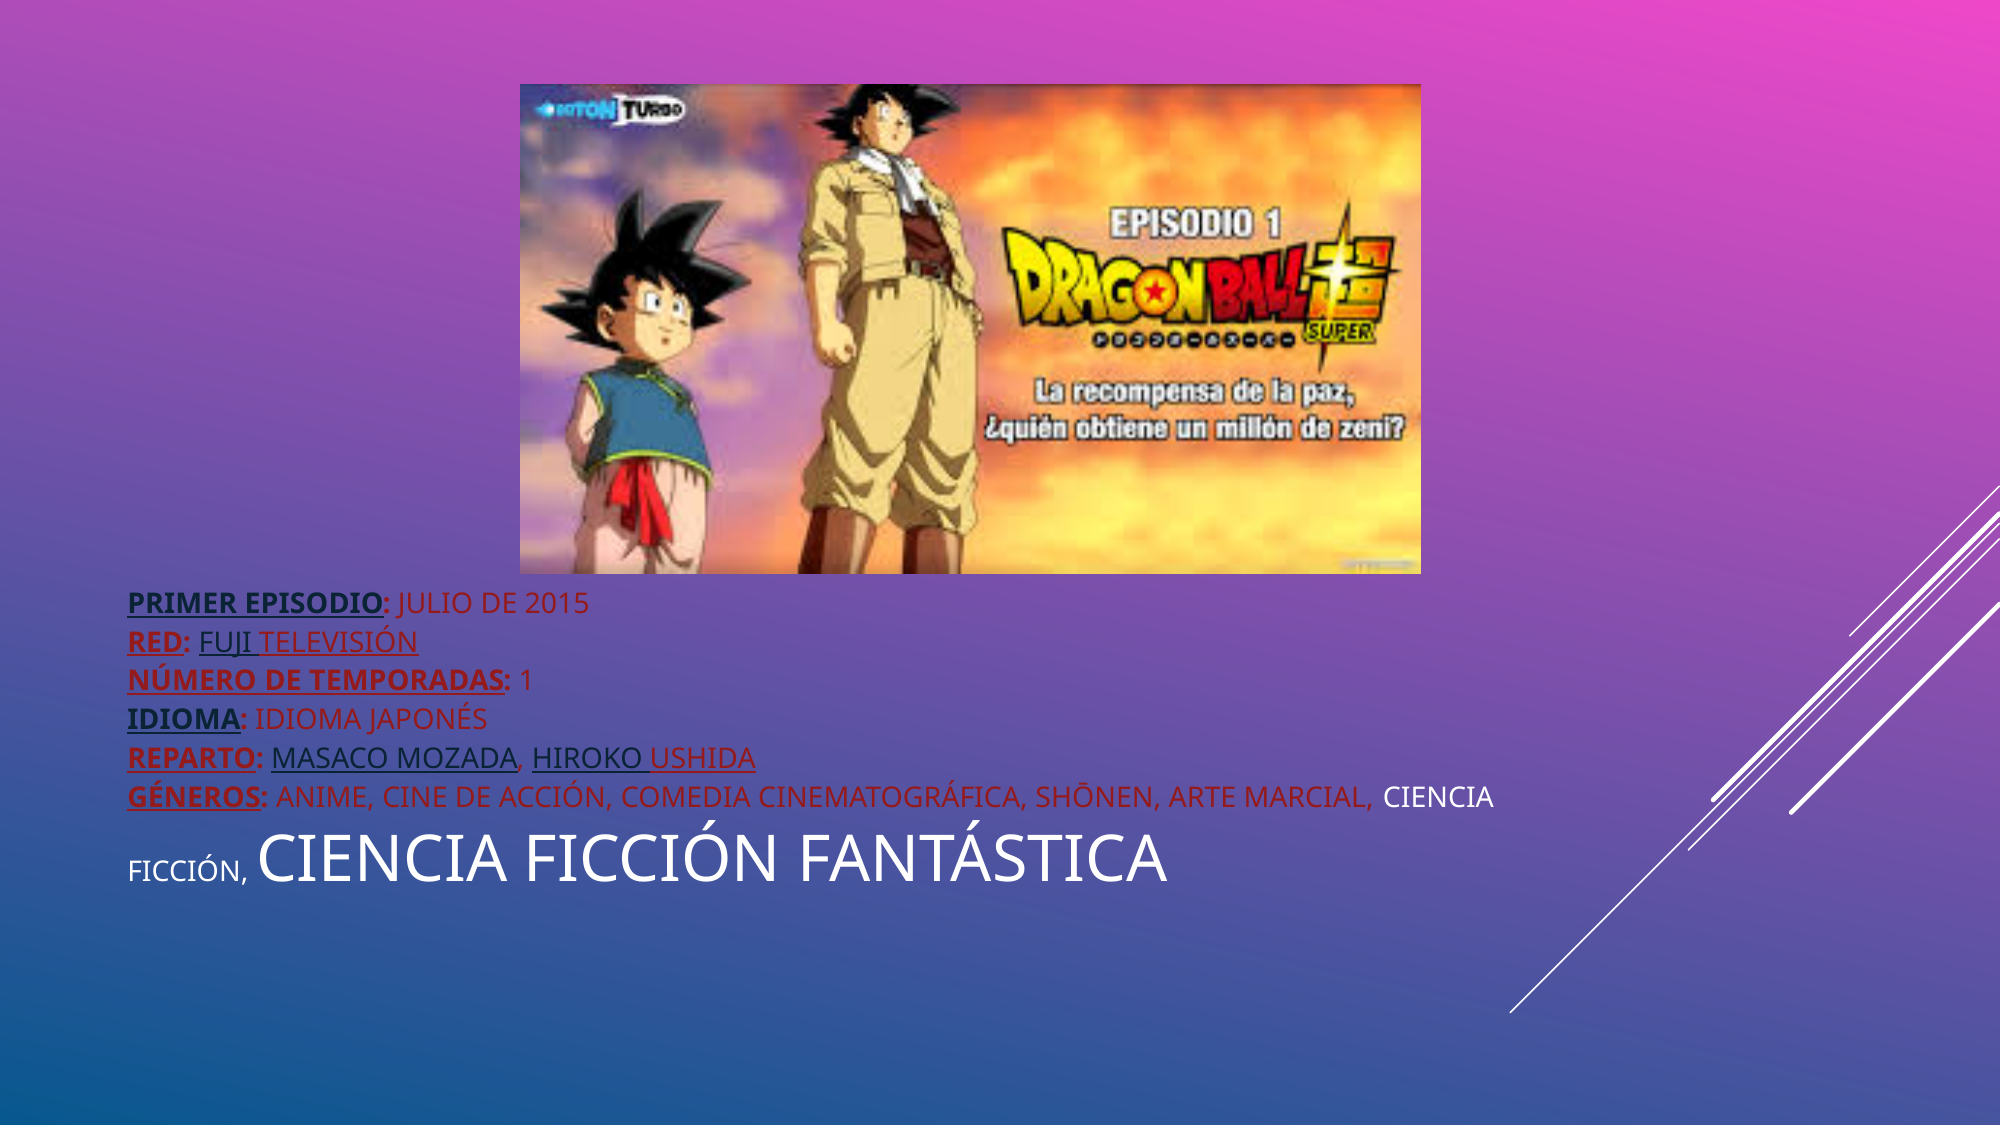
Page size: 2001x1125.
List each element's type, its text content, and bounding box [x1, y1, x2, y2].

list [519, 83, 1422, 574]
title Primer episodio: julio de 2015 Red: Fuji Televisión Número De Temporadas: 1 Idioma: Idioma japonés Reparto: Masaco Mozada, Hiroko Ushida Géneros: Anime, Cine de acción, Comedia cinematográfica, Shōnen, Arte marcial, Ciencia ficción, Ciencia ficción fantástica [112, 573, 1513, 984]
